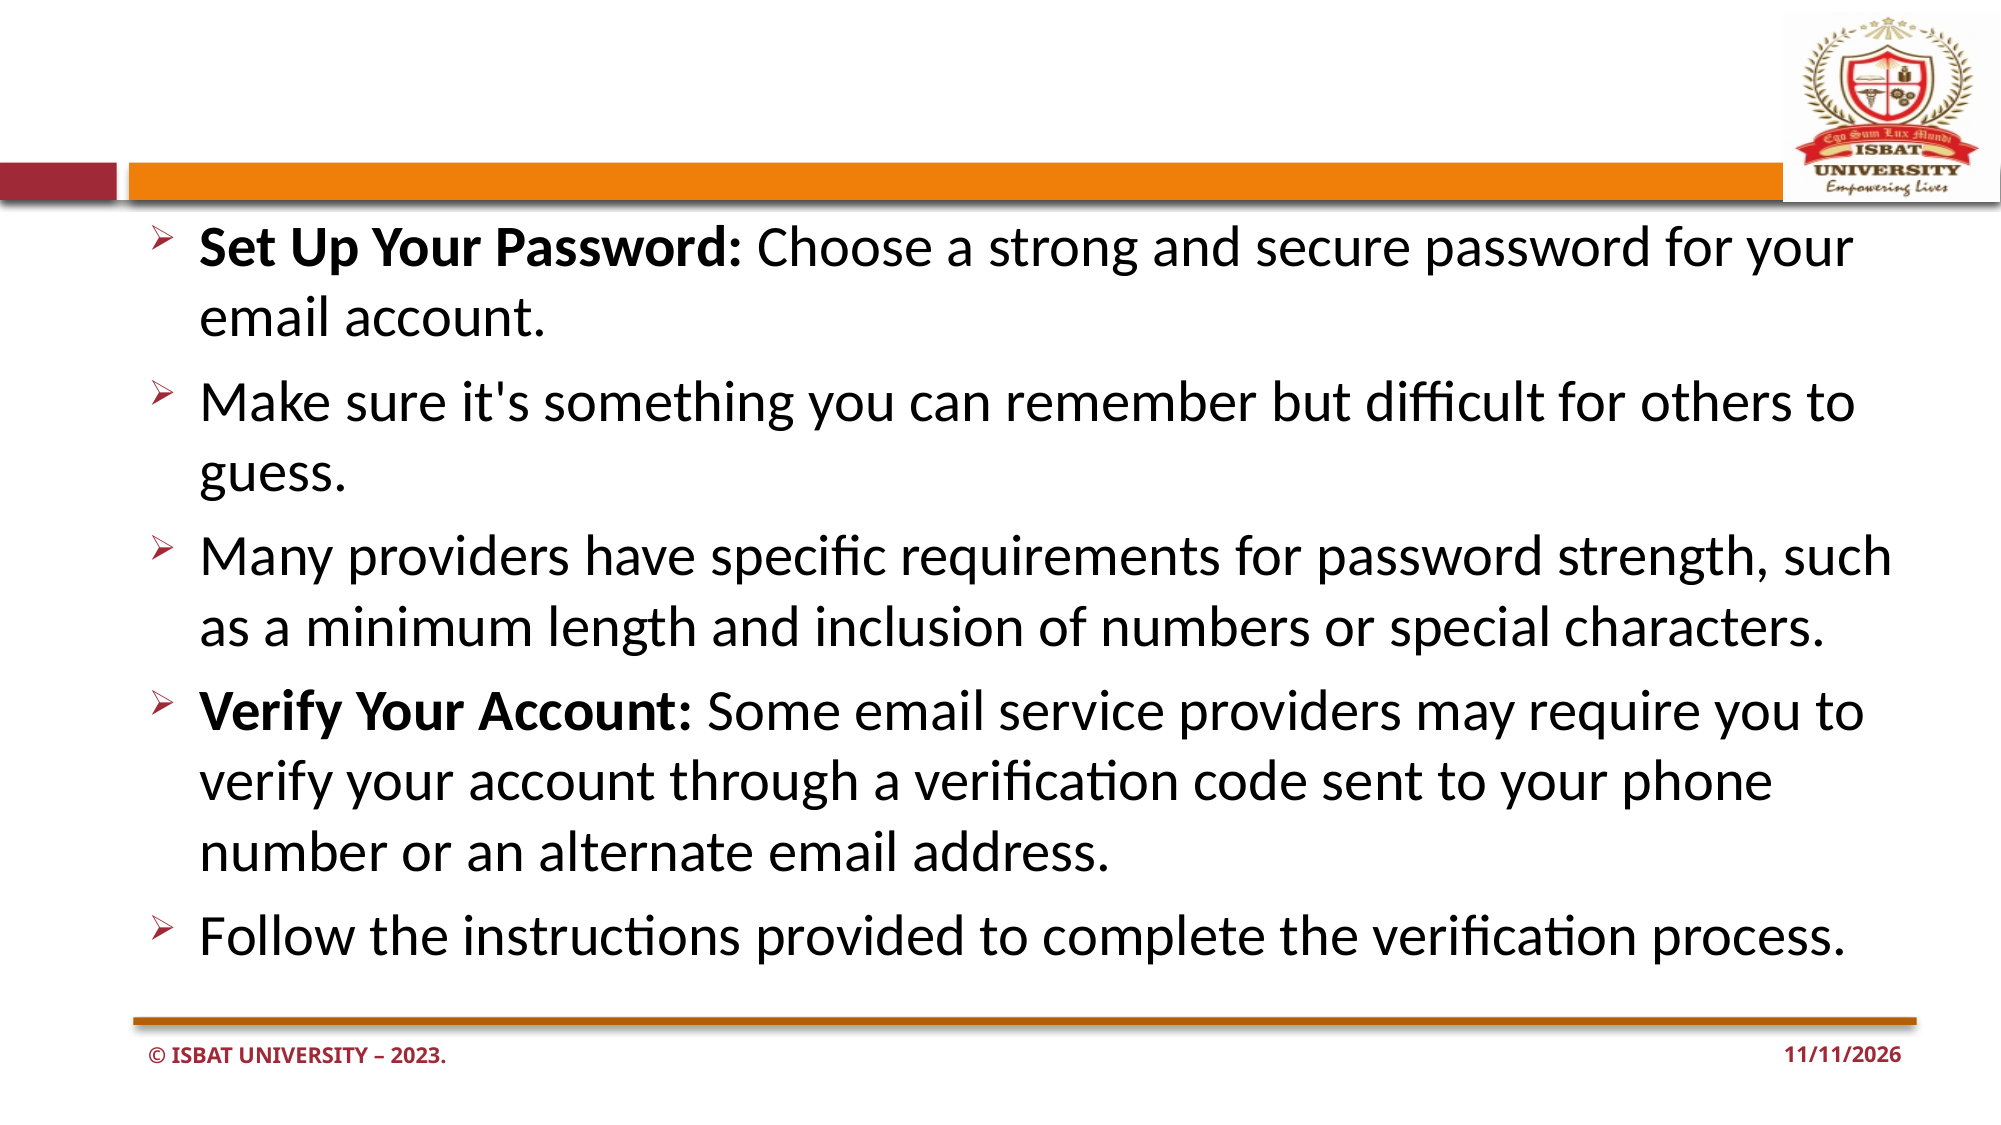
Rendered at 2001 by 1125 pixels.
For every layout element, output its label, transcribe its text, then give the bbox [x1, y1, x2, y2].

picture [1783, 12, 2000, 202]
list Set Up Your Password: Choose a strong and secure password for your email account. Make sure it's something you can remember but difficult for others to guess. Many providers have specific requirements for password strength, such as a minimum length and inclusion of numbers or special characters. Verify Your Account: Some email service providers may require you to verify your account through a verification code sent to your phone number or an alternate email address. Follow the instructions provided to complete the verification process. [133, 200, 1918, 1000]
